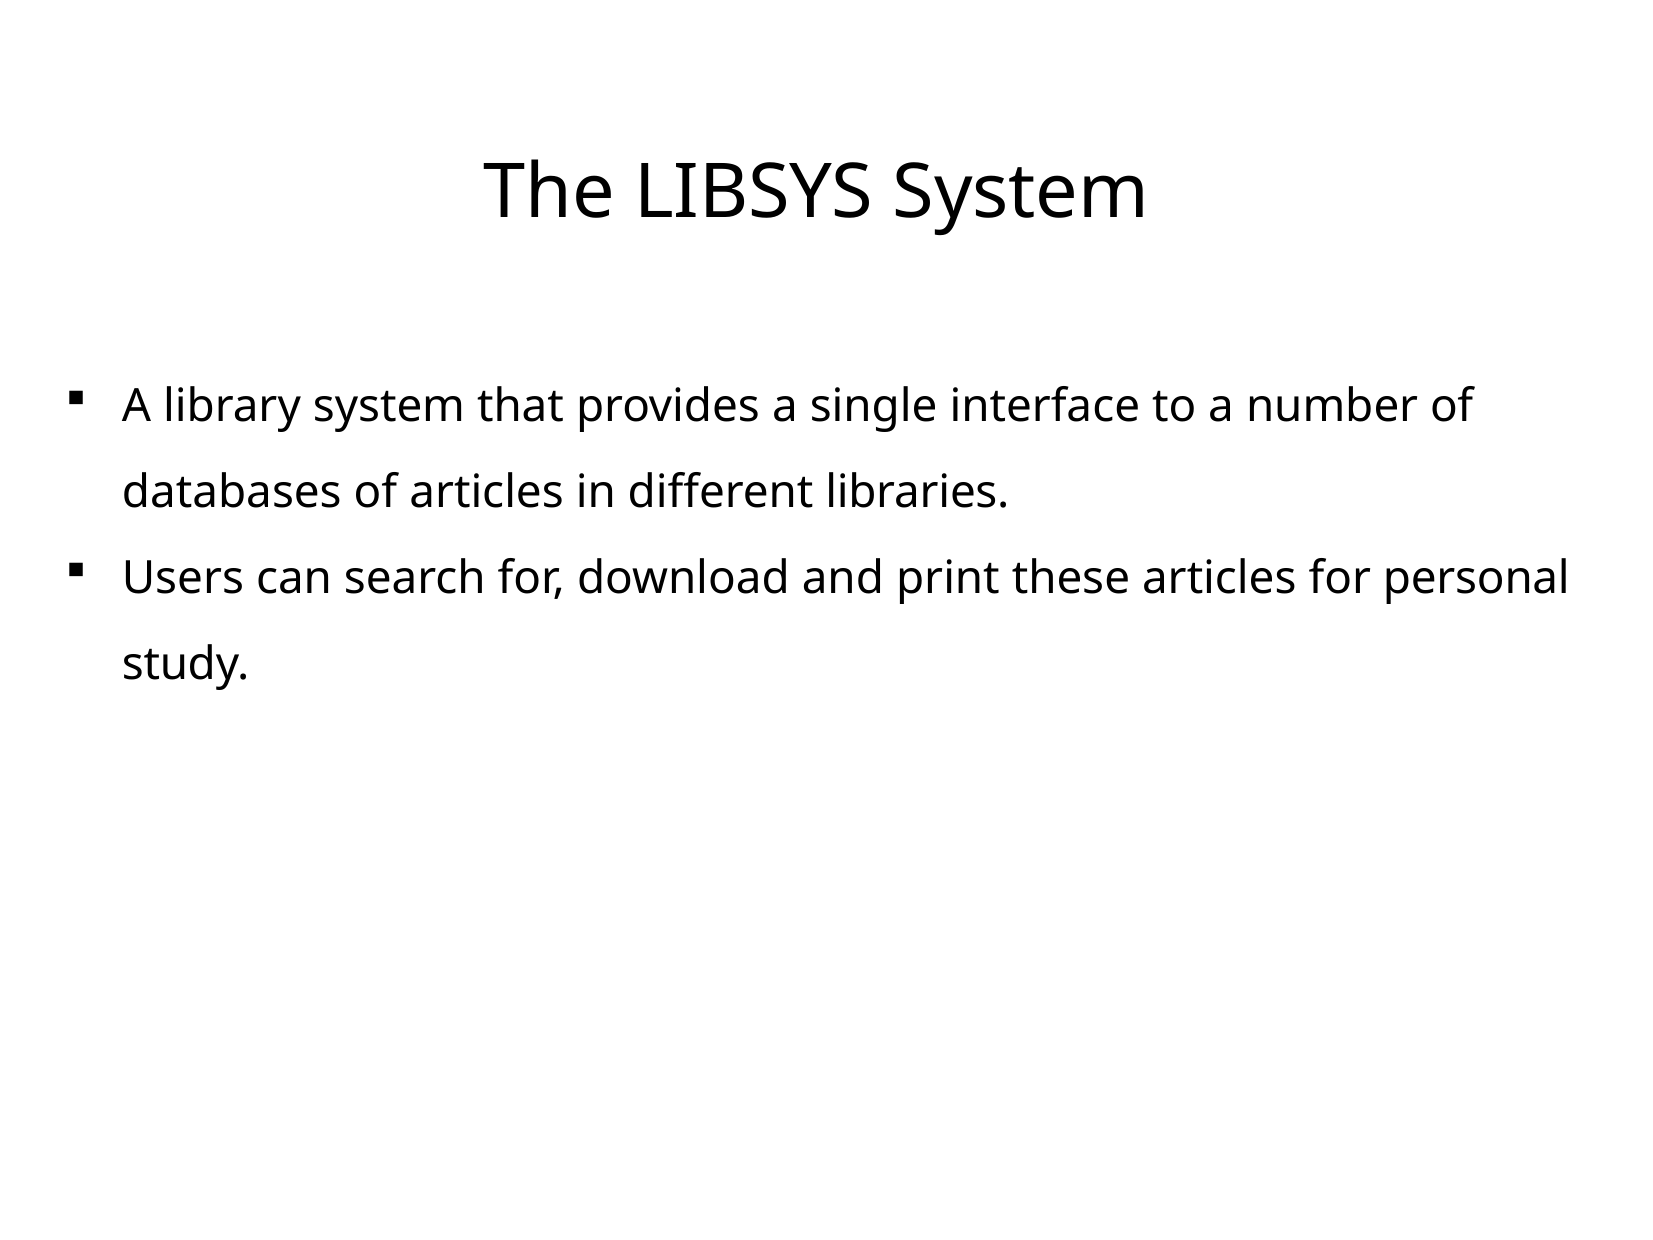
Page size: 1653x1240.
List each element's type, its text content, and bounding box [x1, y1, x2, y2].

text_box A library system that provides a single interface to a number of databases of articles in different libraries. Users can search for, download and print these articles for personal study. [63, 343, 1626, 689]
title The LIBSYS System [113, 81, 1539, 291]
